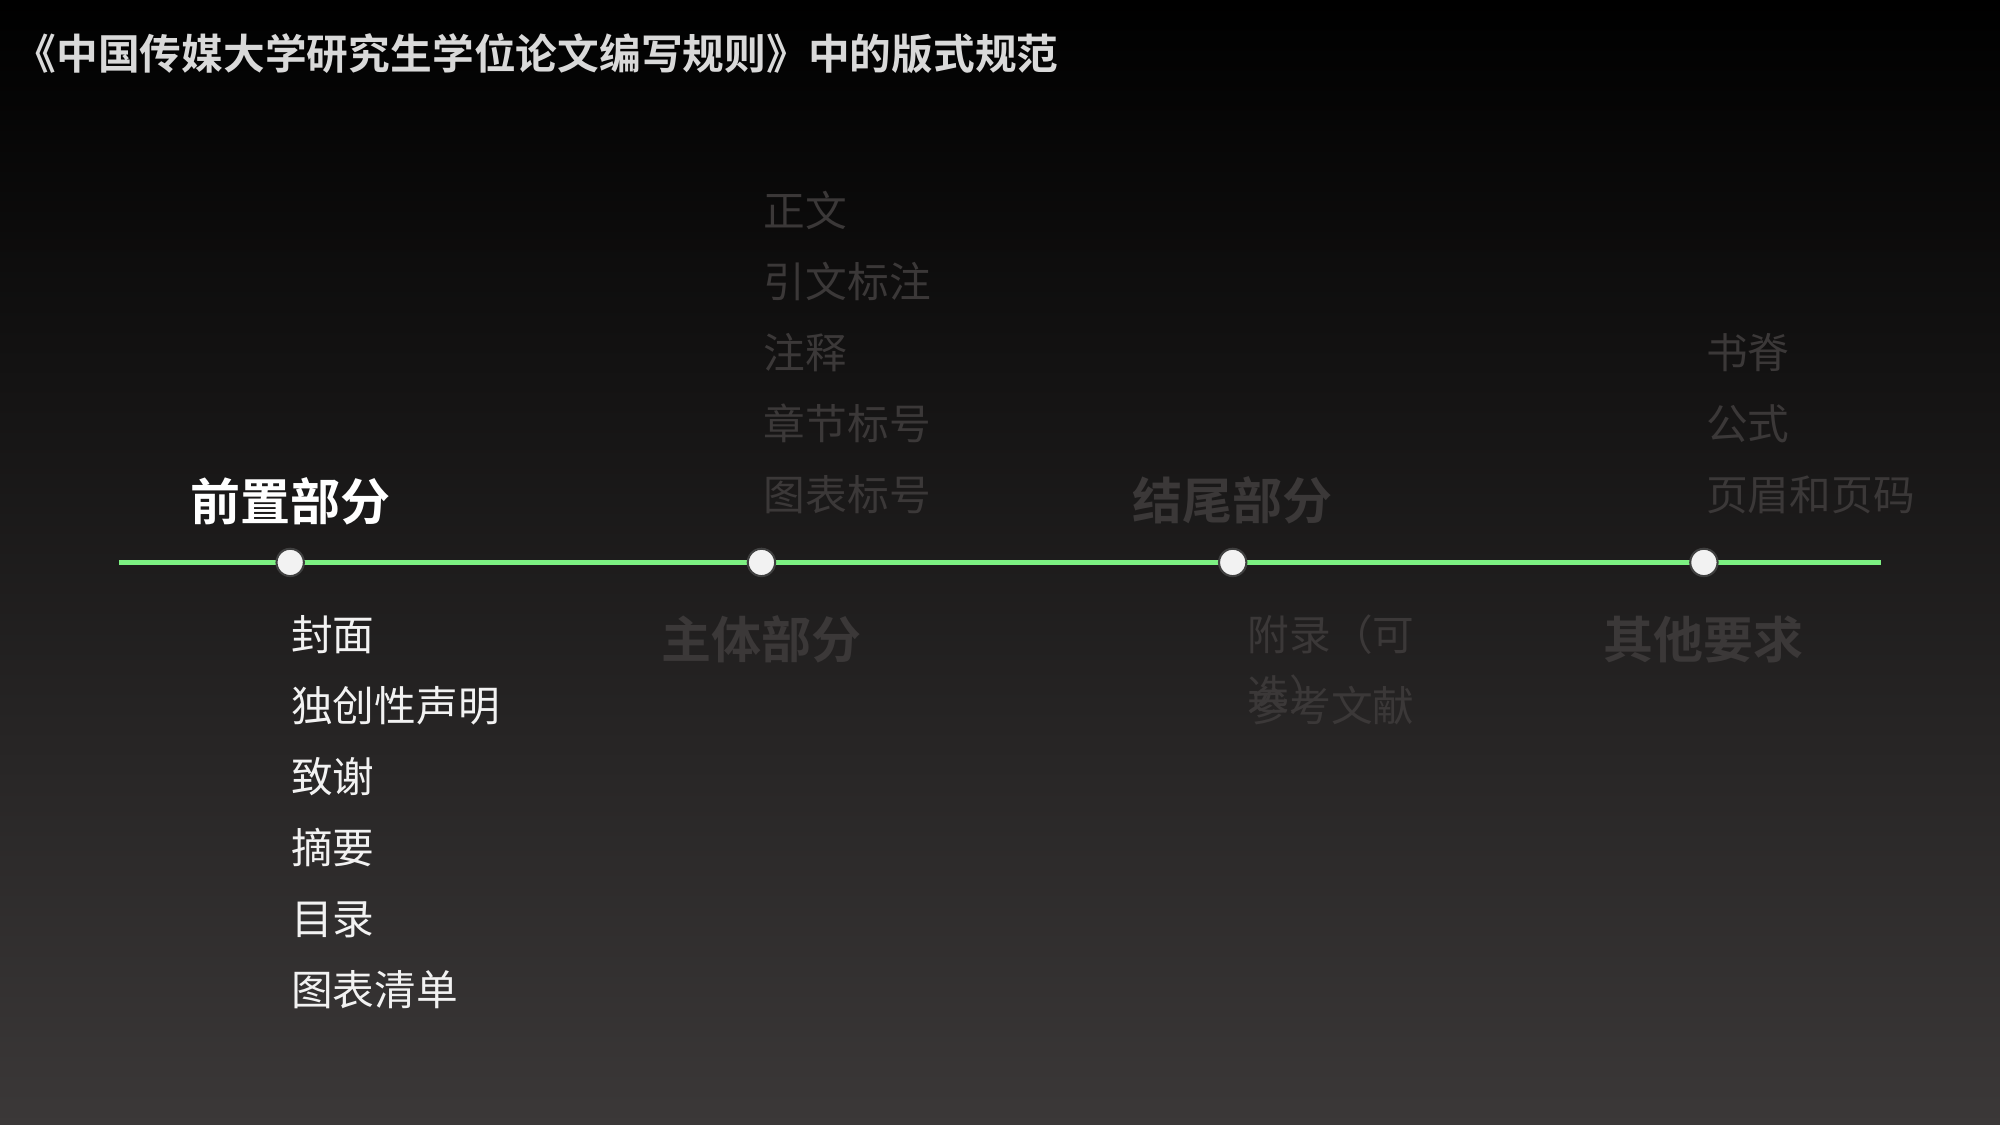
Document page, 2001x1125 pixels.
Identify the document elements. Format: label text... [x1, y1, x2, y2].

text_box [1689, 563, 1719, 578]
text_box 其他要求 [1578, 589, 1830, 676]
text_box 正文 [749, 167, 1000, 238]
text_box 参考文献 [1232, 662, 1484, 738]
text_box [1218, 547, 1248, 562]
text_box 前置部分 [164, 451, 416, 538]
text_box [275, 563, 305, 578]
text_box 图表标号 [749, 451, 1000, 526]
text_box 目录 [276, 875, 528, 946]
text_box 图表清单 [276, 946, 582, 1022]
text_box [746, 547, 777, 562]
text_box 封面 [276, 591, 528, 662]
text_box 独创性声明 [276, 662, 528, 733]
text_box [1218, 563, 1248, 578]
text_box 注释 [749, 309, 1000, 380]
text_box 章节标号 [749, 380, 1000, 451]
text_box 主体部分 [636, 589, 887, 676]
text_box 书脊 [1691, 309, 1943, 380]
text_box 页眉和页码 [1691, 455, 1943, 526]
text_box [275, 547, 305, 562]
text_box [1689, 547, 1719, 562]
text_box 结尾部分 [1107, 450, 1359, 538]
text_box 致谢 [276, 733, 528, 804]
text_box 附录（可选） [1232, 591, 1484, 662]
text_box 摘要 [276, 804, 528, 875]
text_box 引文标注 [749, 238, 1000, 309]
text_box 《中国传媒大学研究生学位论文编写规则》中的版式规范 [0, 20, 1424, 86]
text_box [746, 563, 777, 578]
text_box 公式 [1691, 380, 1943, 455]
